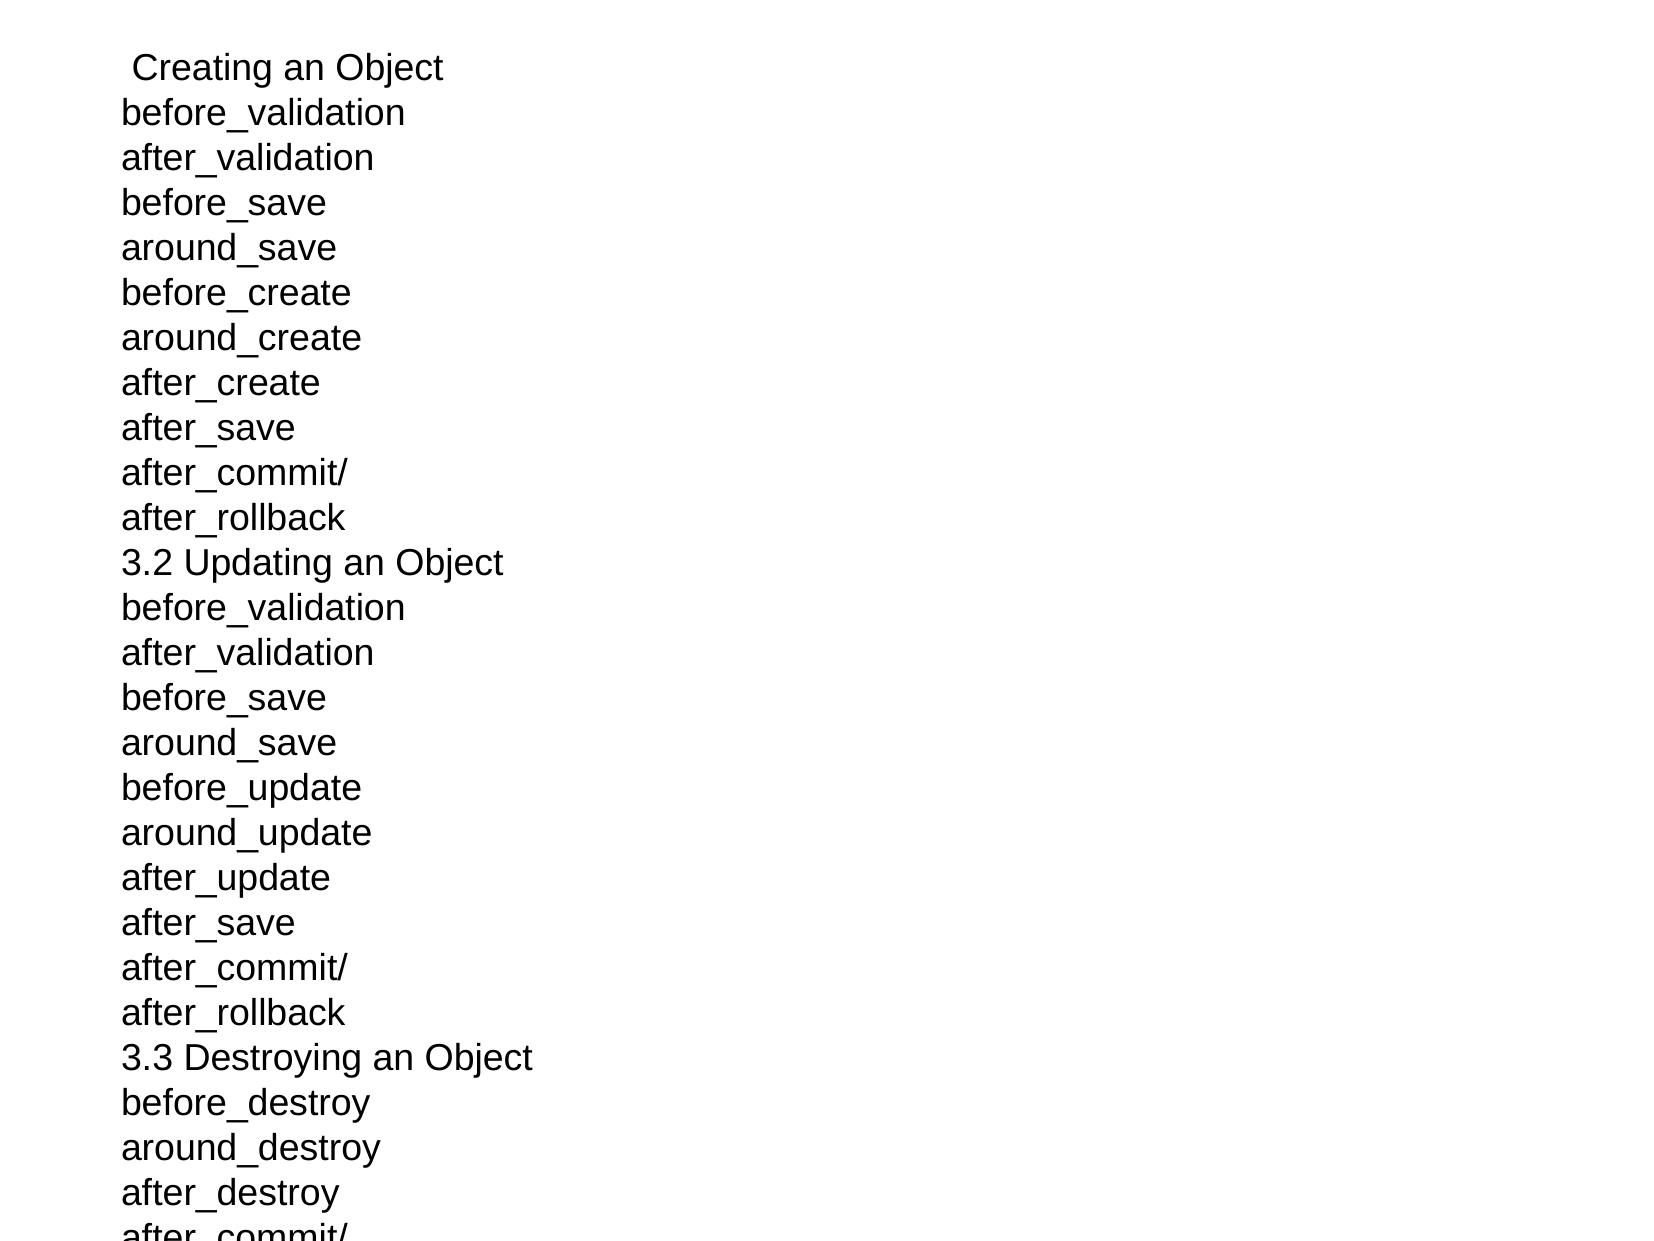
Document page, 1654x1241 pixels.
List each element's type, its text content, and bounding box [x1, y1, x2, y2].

text_box Creating an Object before_validation after_validation before_save around_save before_create around_create after_create after_save after_commit/after_rollback 3.2 Updating an Object before_validation after_validation before_save around_save before_update around_update after_update after_save after_commit/after_rollback 3.3 Destroying an Object before_destroy around_destroy after_destroy after_commit/after_rollback [106, 35, 587, 1100]
